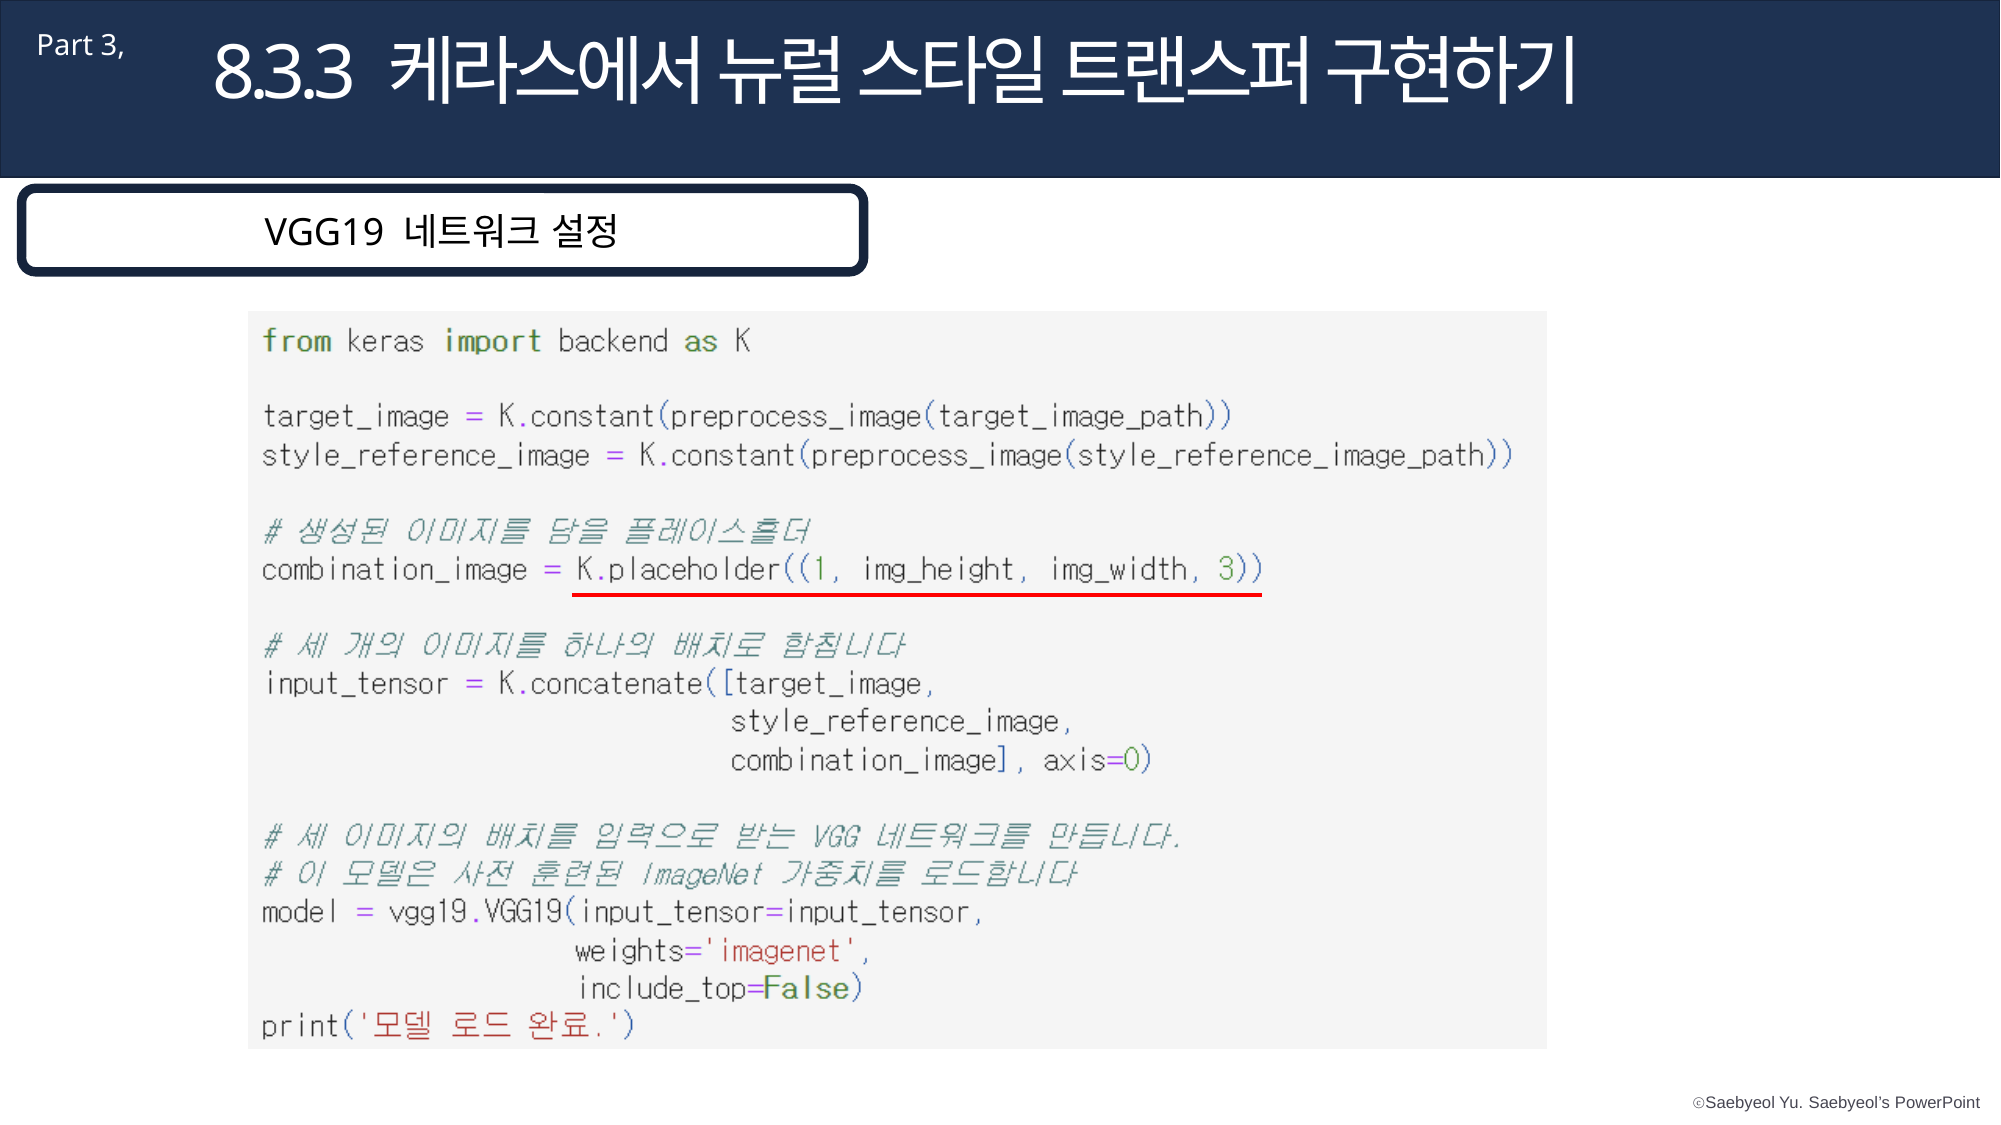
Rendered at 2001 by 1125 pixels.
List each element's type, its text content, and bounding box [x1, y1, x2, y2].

picture [248, 311, 1547, 1049]
text_box Part 3, [21, 19, 148, 69]
text_box [0, 0, 2000, 178]
text_box 8.3.3 케라스에서 뉴럴 스타일 트랜스퍼 구현하기 [197, 16, 1598, 122]
text_box VGG19 네트워크 설정 [20, 187, 865, 273]
